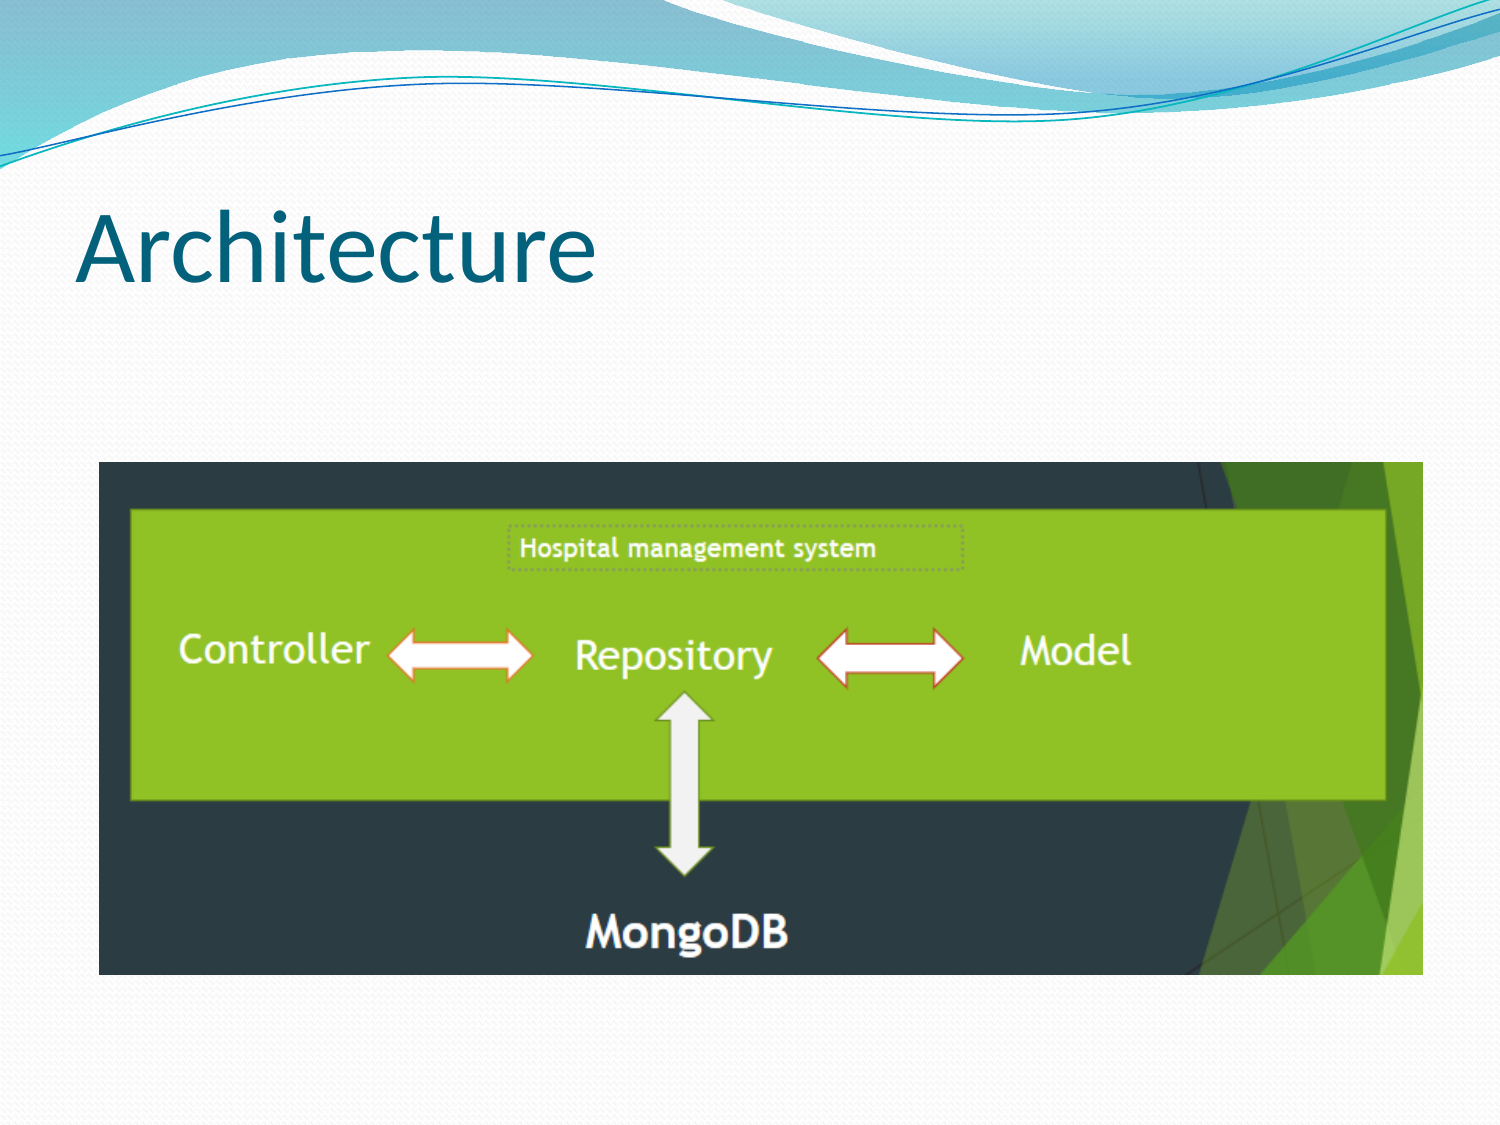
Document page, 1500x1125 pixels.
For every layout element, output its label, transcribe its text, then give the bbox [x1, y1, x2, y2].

picture [99, 462, 1423, 976]
title Architecture [75, 115, 1425, 303]
